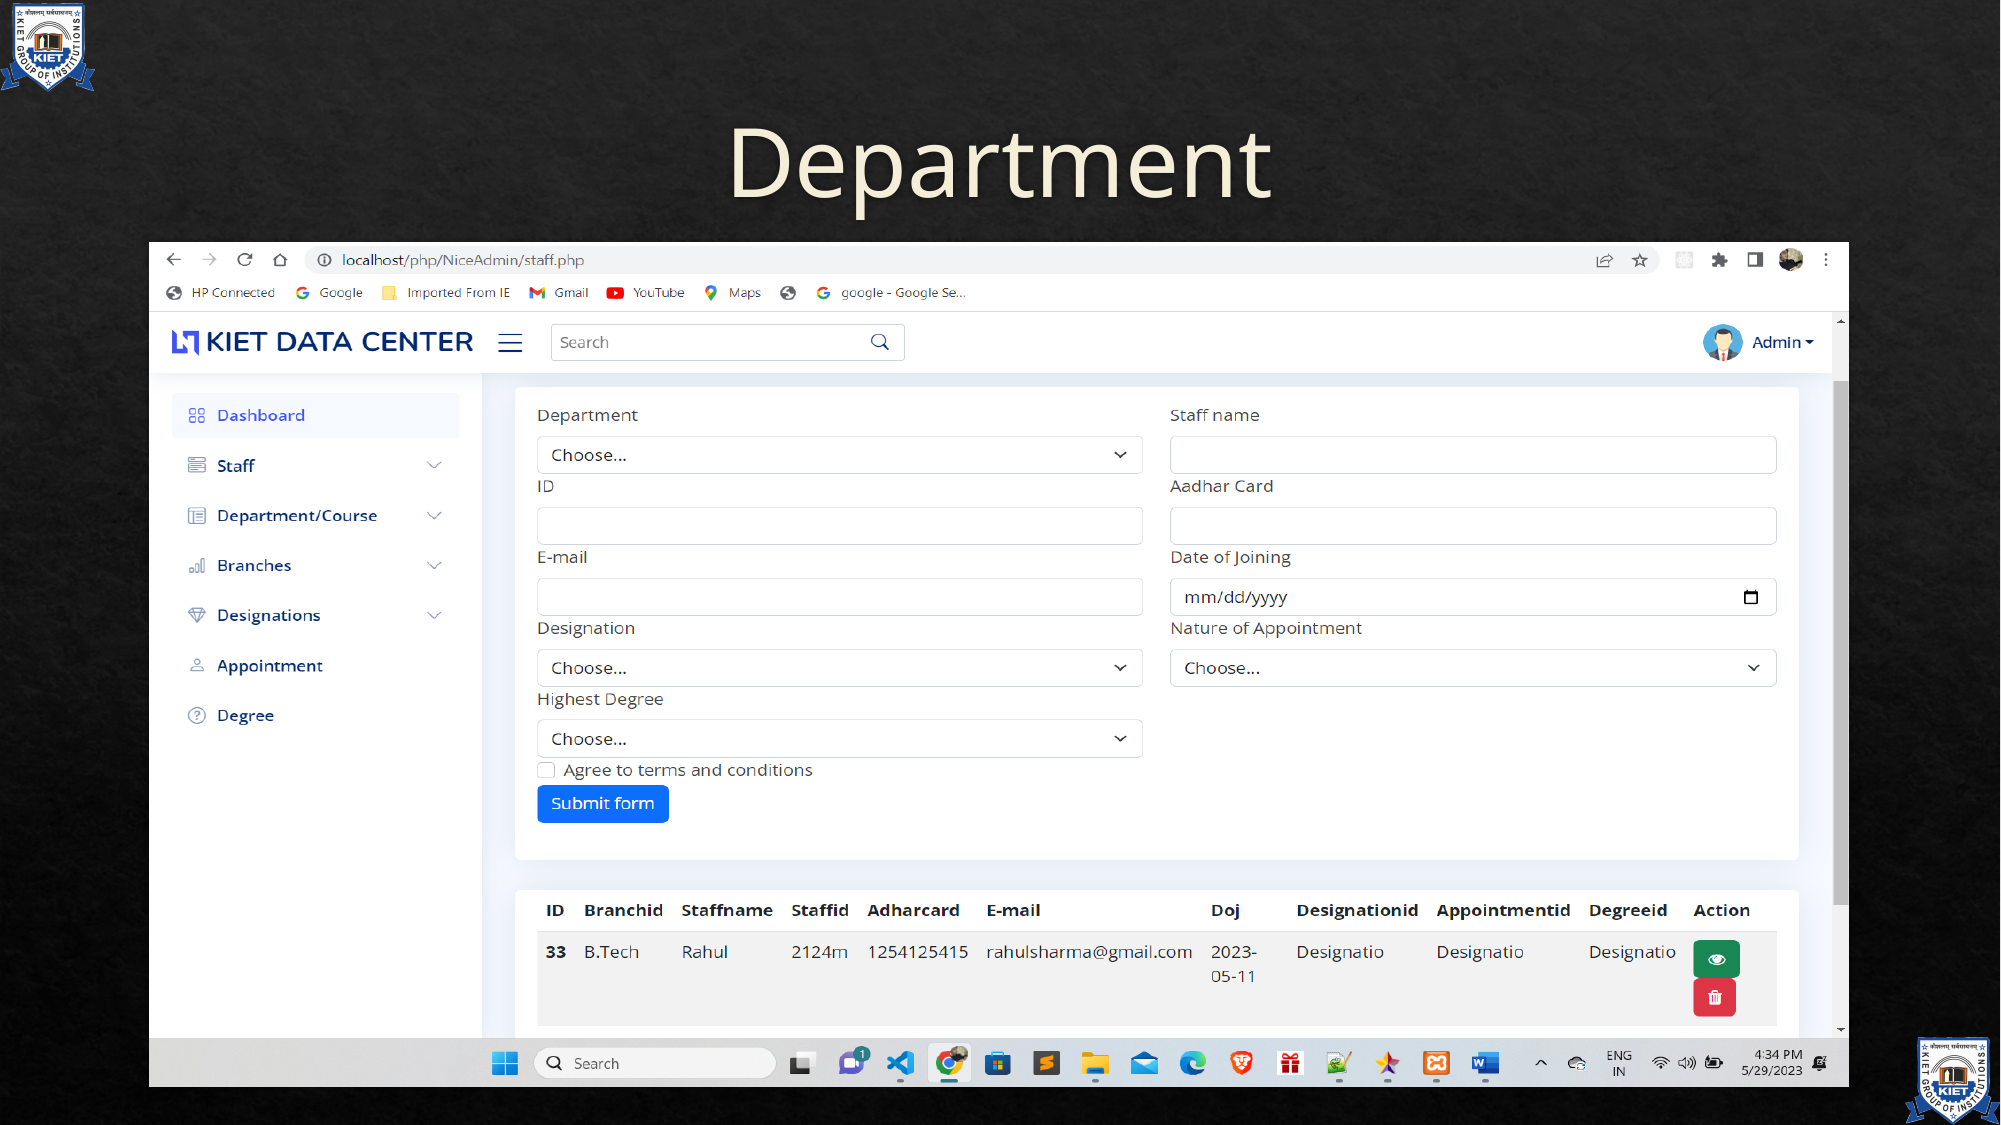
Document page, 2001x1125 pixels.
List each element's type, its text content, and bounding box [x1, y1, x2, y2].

picture [1904, 1033, 2000, 1125]
title Department [149, 99, 1849, 233]
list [149, 242, 1849, 1087]
picture [0, 0, 96, 92]
